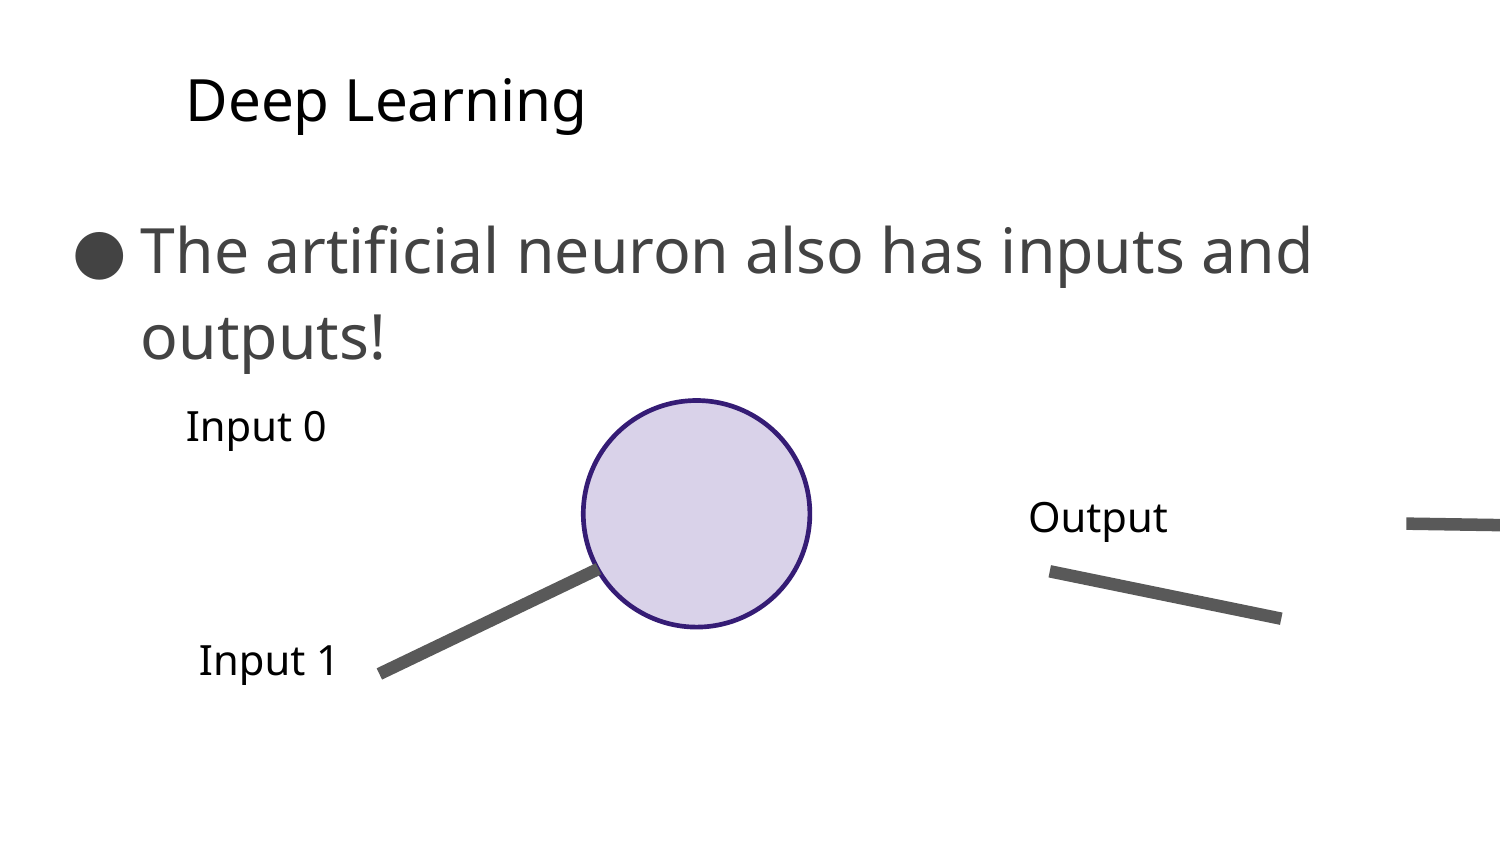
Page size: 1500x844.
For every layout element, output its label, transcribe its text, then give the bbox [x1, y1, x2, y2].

text_box [583, 400, 810, 628]
text_box The artificial neuron also has inputs and outputs! [51, 184, 1449, 746]
text_box Deep Learning [171, 48, 1449, 143]
text_box Output [1013, 476, 1356, 577]
text_box Input 0 [171, 384, 513, 486]
text_box Input 1 [184, 618, 526, 719]
